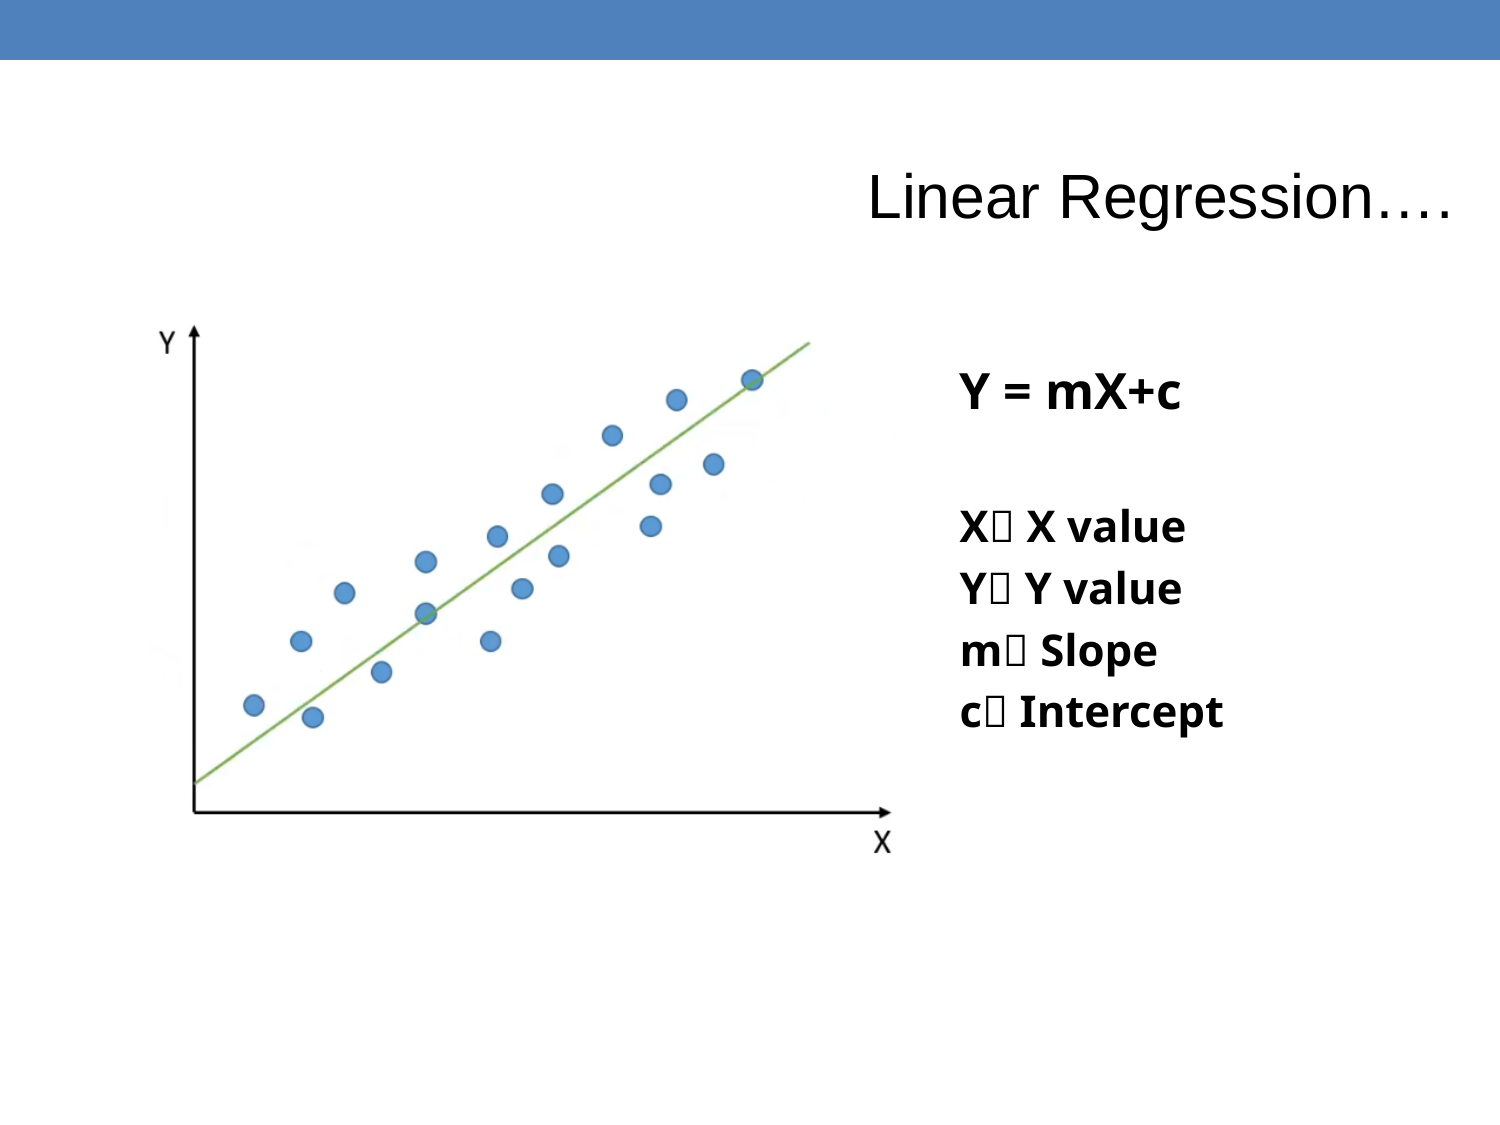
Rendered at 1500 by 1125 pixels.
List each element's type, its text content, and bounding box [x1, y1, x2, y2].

text_box Y = mX+c X X value Y Y value m Slope c Intercept [935, 358, 1462, 737]
picture [147, 307, 927, 873]
text_box Linear Regression…. [0, 140, 1500, 248]
